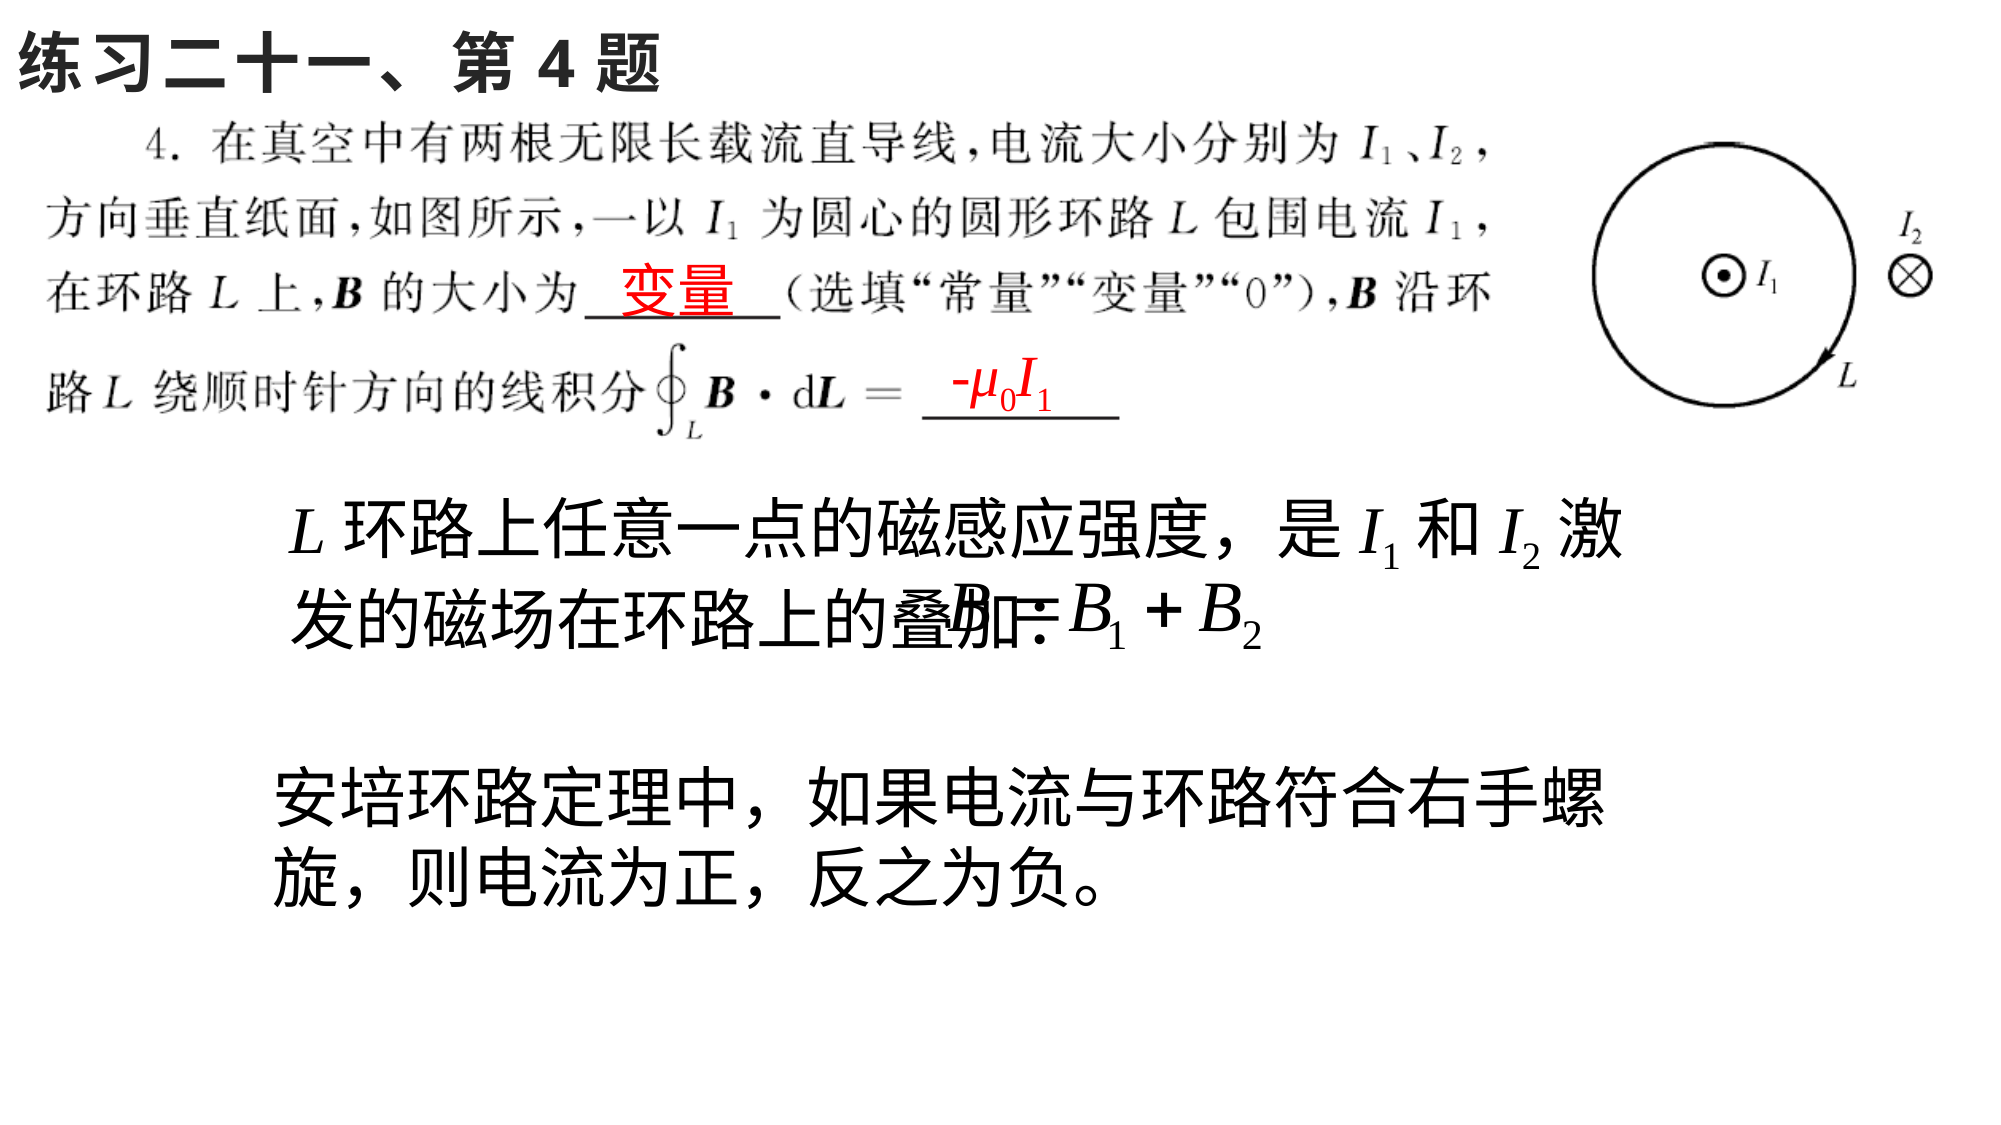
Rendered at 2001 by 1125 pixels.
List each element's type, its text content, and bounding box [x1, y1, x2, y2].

text_box 练习二十一、第4题 [3, 2, 689, 119]
picture [28, 99, 1952, 444]
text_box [274, 478, 1706, 662]
text_box 安培环路定理中，如果电流与环路符合右手螺旋，则电流为正，反之为负。 [257, 748, 1689, 923]
